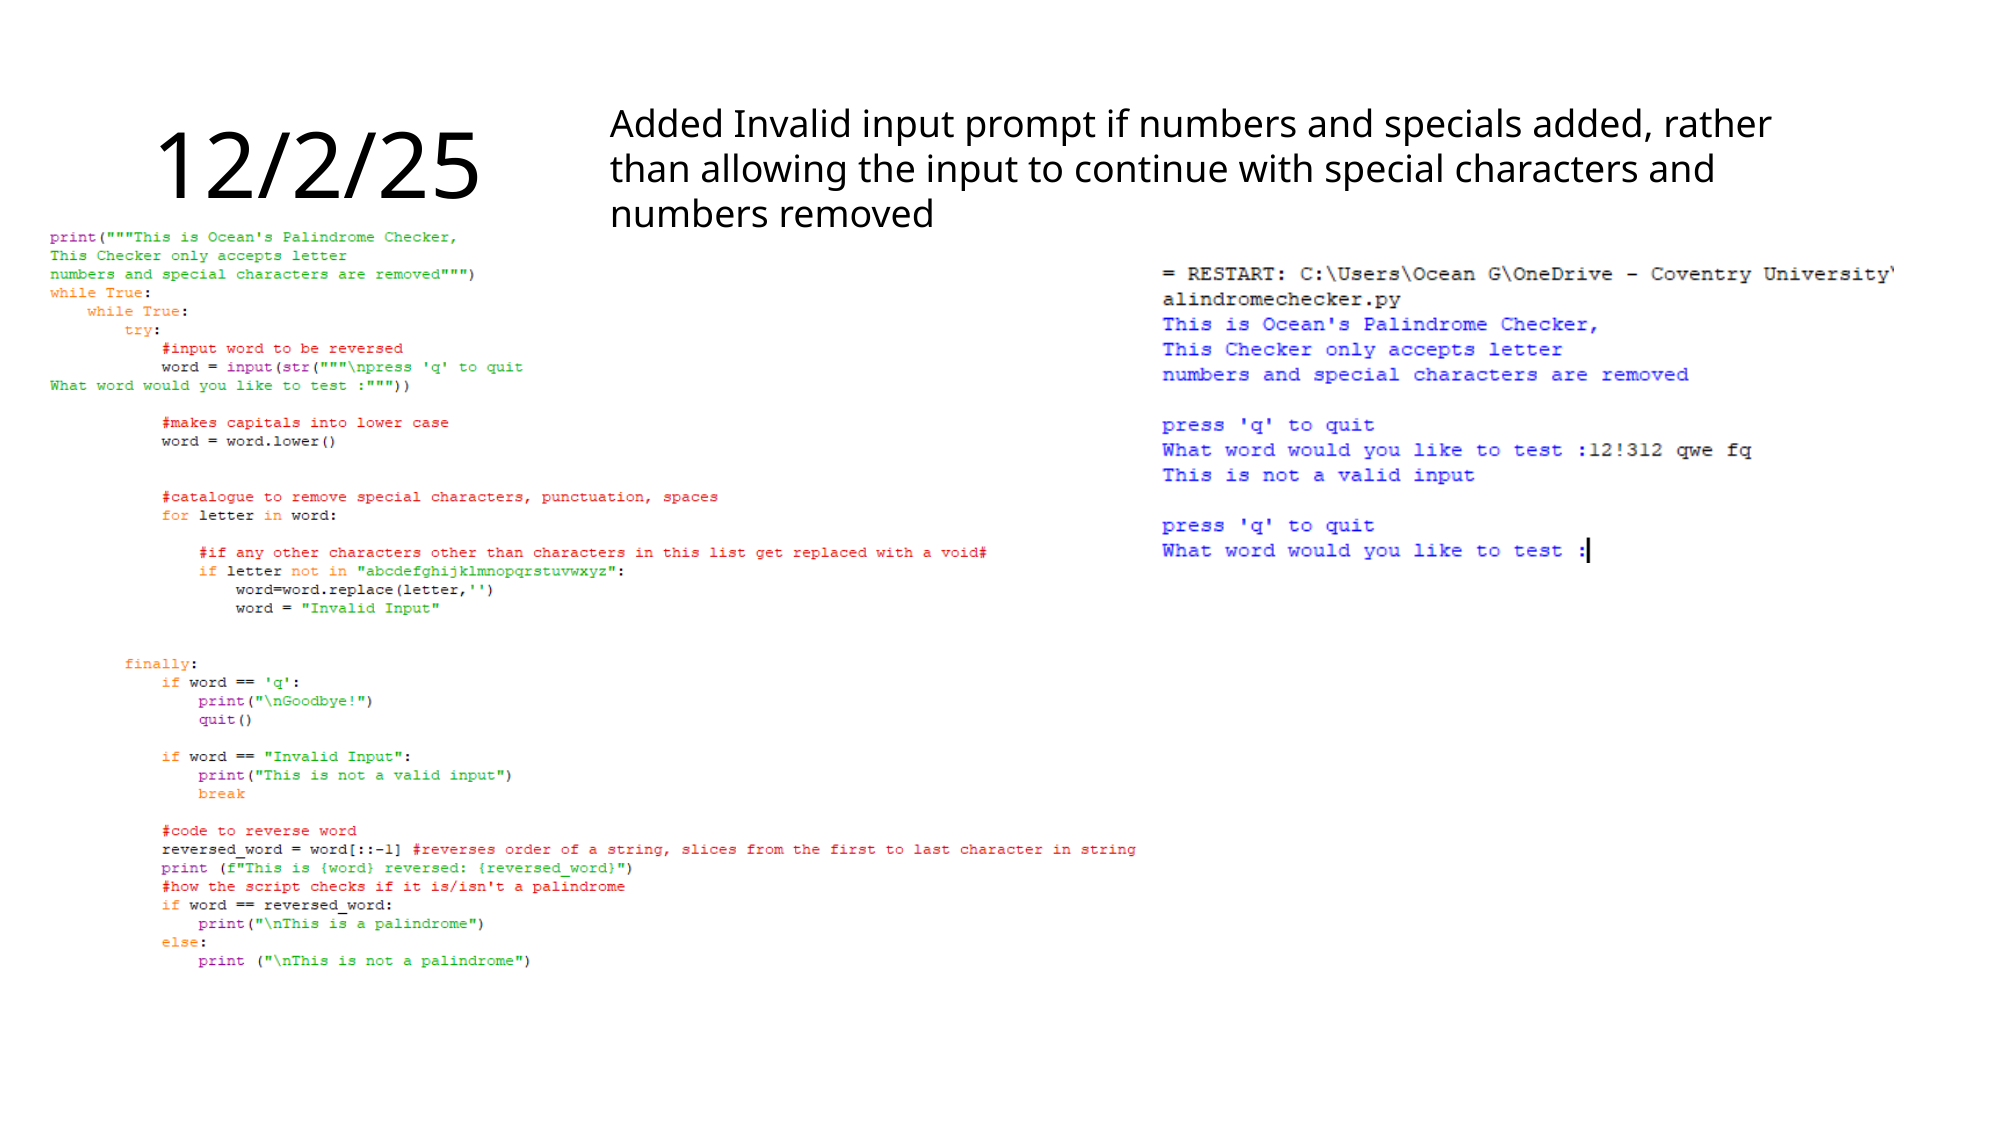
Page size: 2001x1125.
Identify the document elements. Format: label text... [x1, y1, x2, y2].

title 12/2/25 [137, 59, 1863, 278]
picture [1158, 263, 1894, 563]
text_box Added Invalid input prompt if numbers and specials added, rather than allowing the input to continue with special characters and numbers removed [595, 92, 1795, 243]
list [48, 229, 1142, 972]
